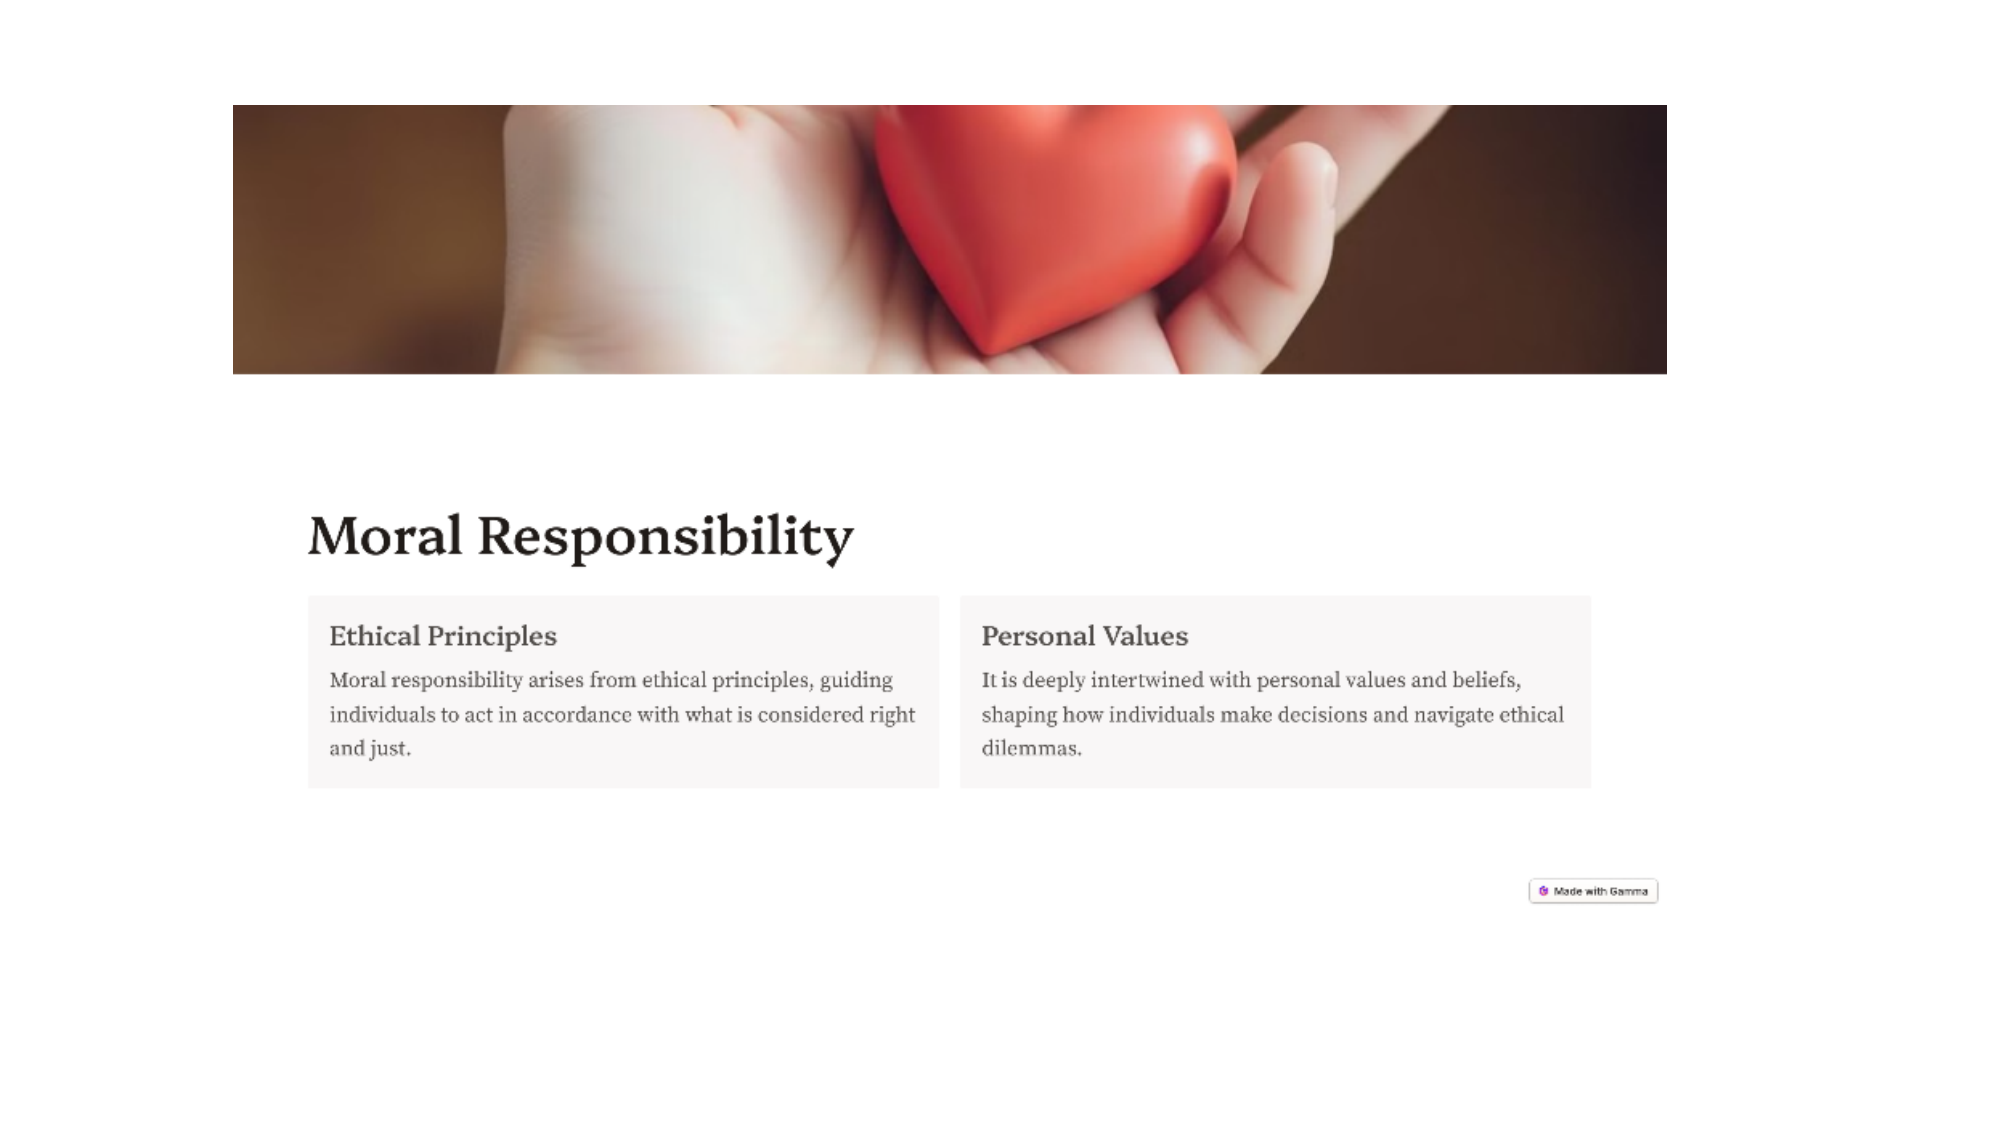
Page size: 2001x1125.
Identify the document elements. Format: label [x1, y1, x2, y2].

picture [233, 105, 1667, 912]
